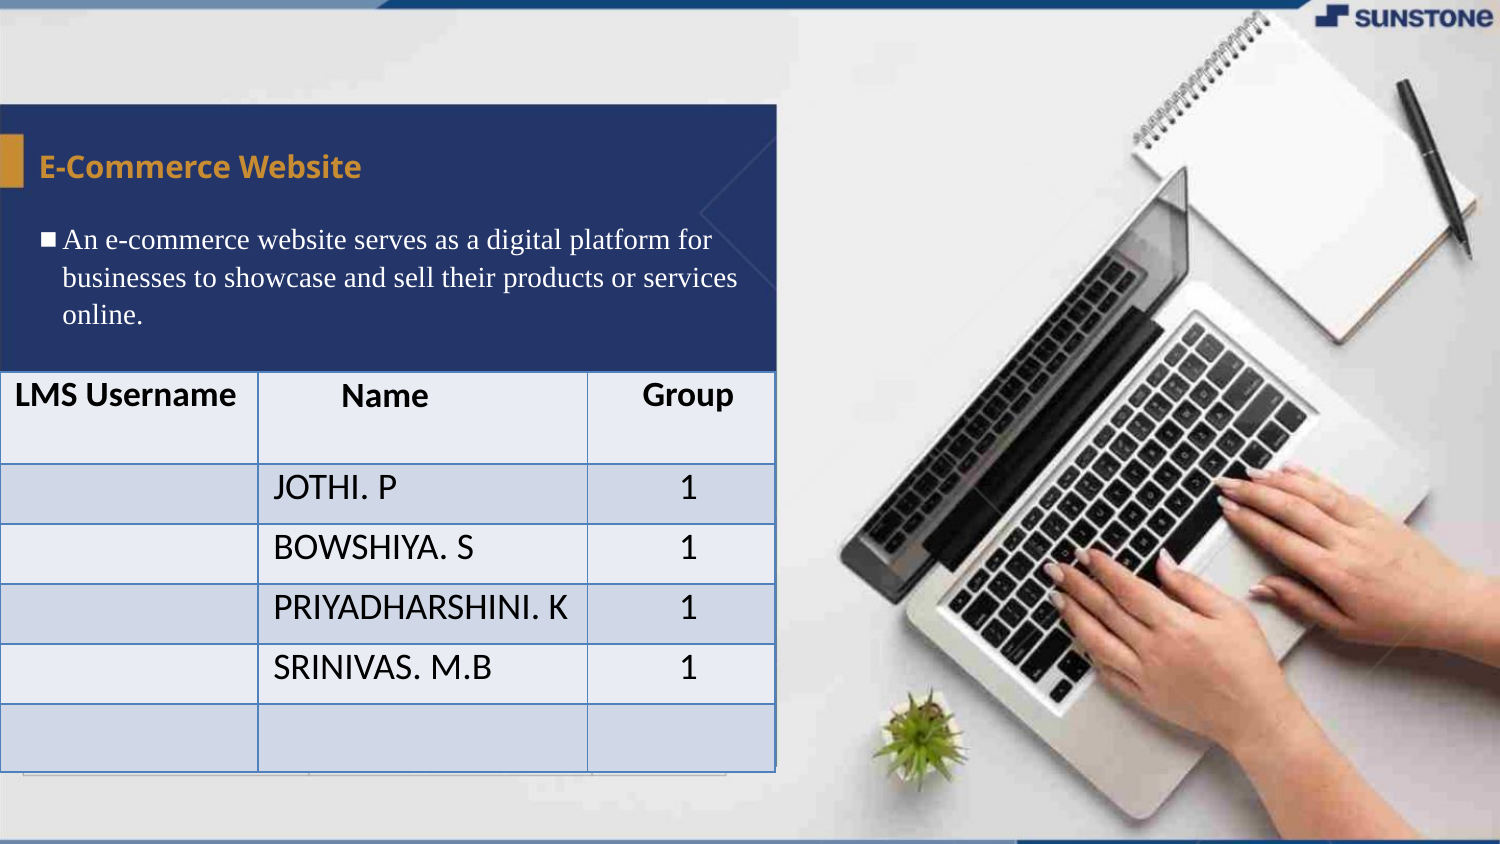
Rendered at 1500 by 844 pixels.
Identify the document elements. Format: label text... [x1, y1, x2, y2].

table_cell SRINIVAS. M.B [259, 645, 587, 703]
table_cell 1 [588, 465, 774, 523]
table_header Name [259, 373, 587, 463]
table_cell [1, 705, 257, 771]
table_cell [588, 705, 774, 771]
table_cell [259, 705, 587, 771]
table_cell BOWSHIYA. S [259, 525, 587, 583]
table_cell 1 [588, 525, 774, 583]
text_box An e-commerce website serves as a digital platform for businesses to showcase and sell their products or services online. [62, 218, 775, 331]
text_box ▪ [38, 220, 62, 254]
table_cell [1, 585, 257, 643]
table_header Group [588, 373, 774, 463]
table_cell [1, 645, 257, 703]
text_box E-Commerce Website [38, 135, 371, 185]
table_cell 1 [588, 585, 774, 643]
text_box [0, 0, 1500, 844]
table_cell JOTHI. P [259, 465, 587, 523]
table_header LMS Username [1, 373, 257, 463]
table_cell PRIYADHARSHINI. K [259, 585, 587, 643]
table_cell [1, 525, 257, 583]
table_cell 1 [588, 645, 774, 703]
table_cell [1, 465, 257, 523]
